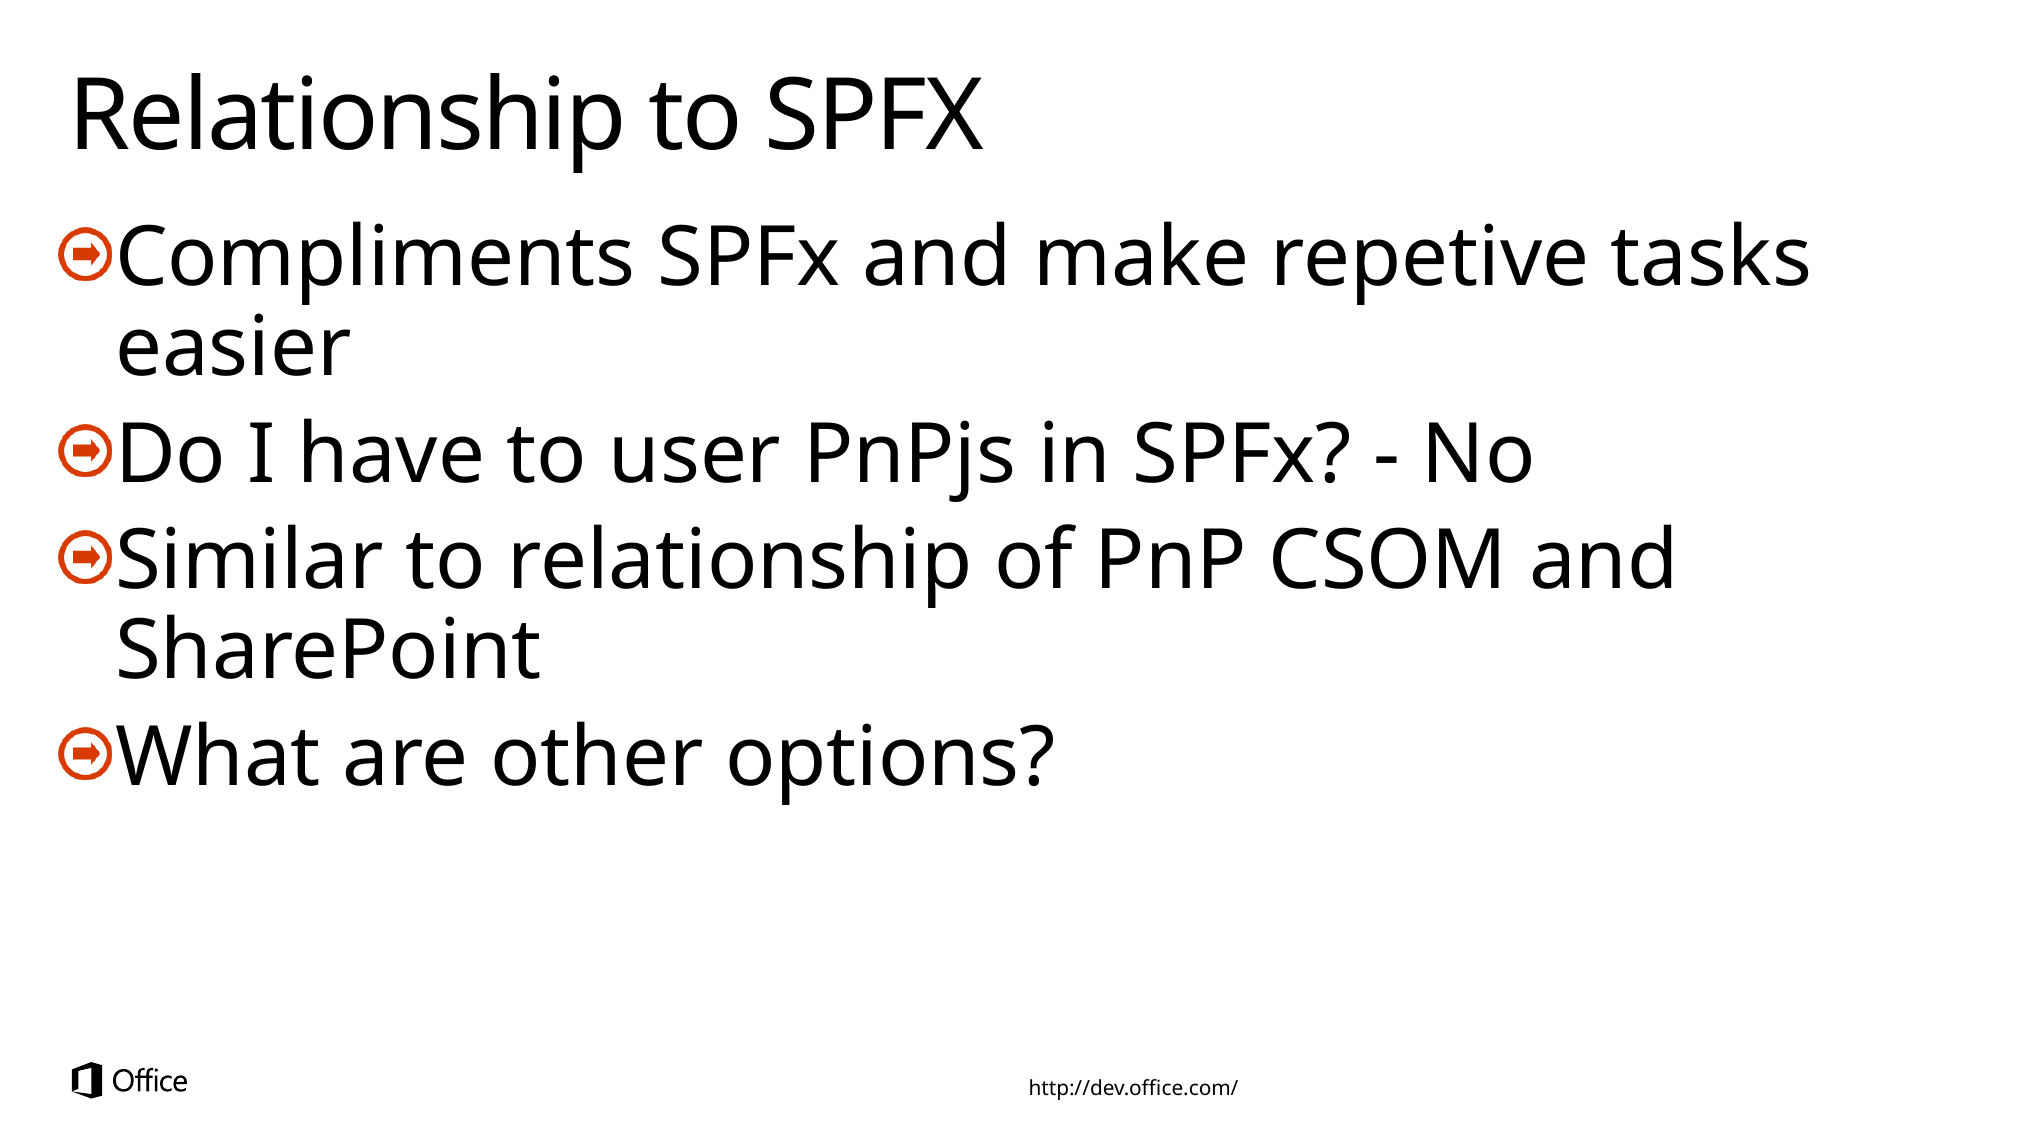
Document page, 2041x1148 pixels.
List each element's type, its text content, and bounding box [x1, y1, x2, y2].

list Compliments SPFx and make repetive tasks easier Do I have to user PnPjs in SPFx? - No Similar to relationship of PnP CSOM and SharePoint What are other options? [0, 198, 1916, 1030]
picture [58, 727, 112, 780]
picture [58, 227, 112, 281]
title Relationship to SPFX [45, 48, 1996, 199]
picture [58, 530, 112, 584]
picture [58, 424, 112, 477]
